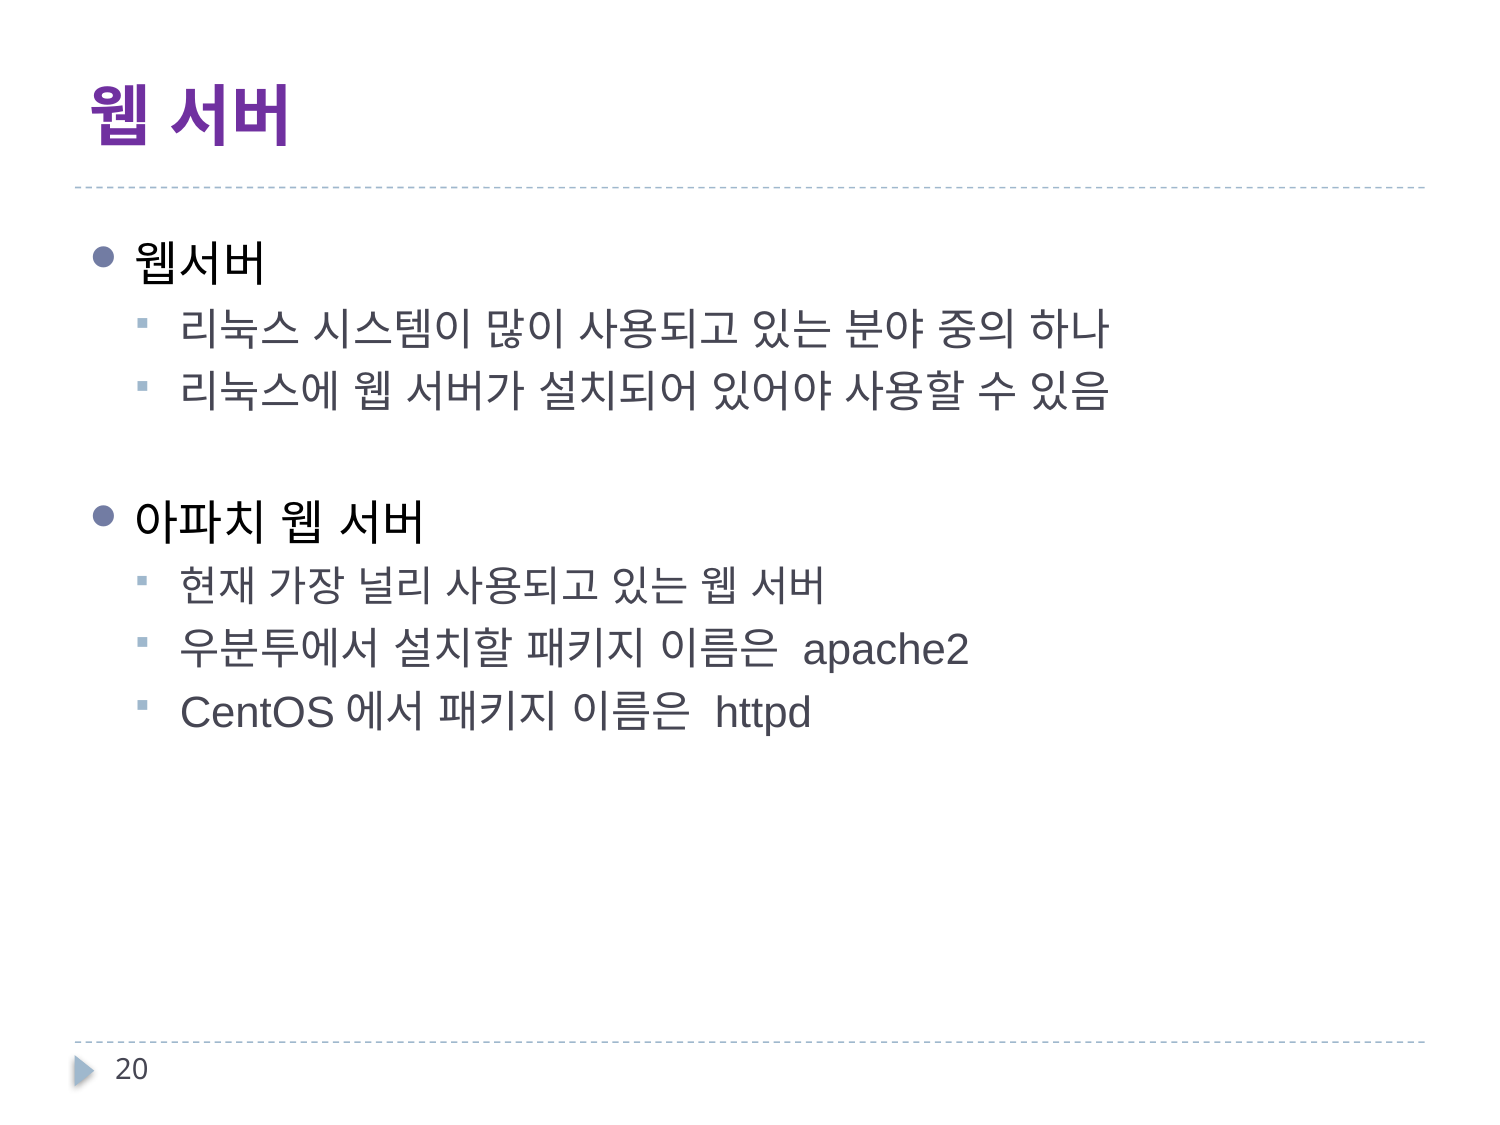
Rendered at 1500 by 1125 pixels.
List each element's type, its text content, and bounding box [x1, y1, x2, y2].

slide_number 20 [100, 1042, 426, 1103]
text_box 웹서버 리눅스 시스템이 많이 사용되고 있는 분야 중의 하나 리눅스에 웹 서버가 설치되어 있어야 사용할 수 있음 아파치 웹 서버 현재 가장 널리 사용되고 있는 웹 서버 우분투에서 설치할 패키지 이름은 apache2 CentOS에서 패키지 이름은 httpd [74, 225, 1425, 1005]
title 웹 서버 [75, 24, 1425, 161]
